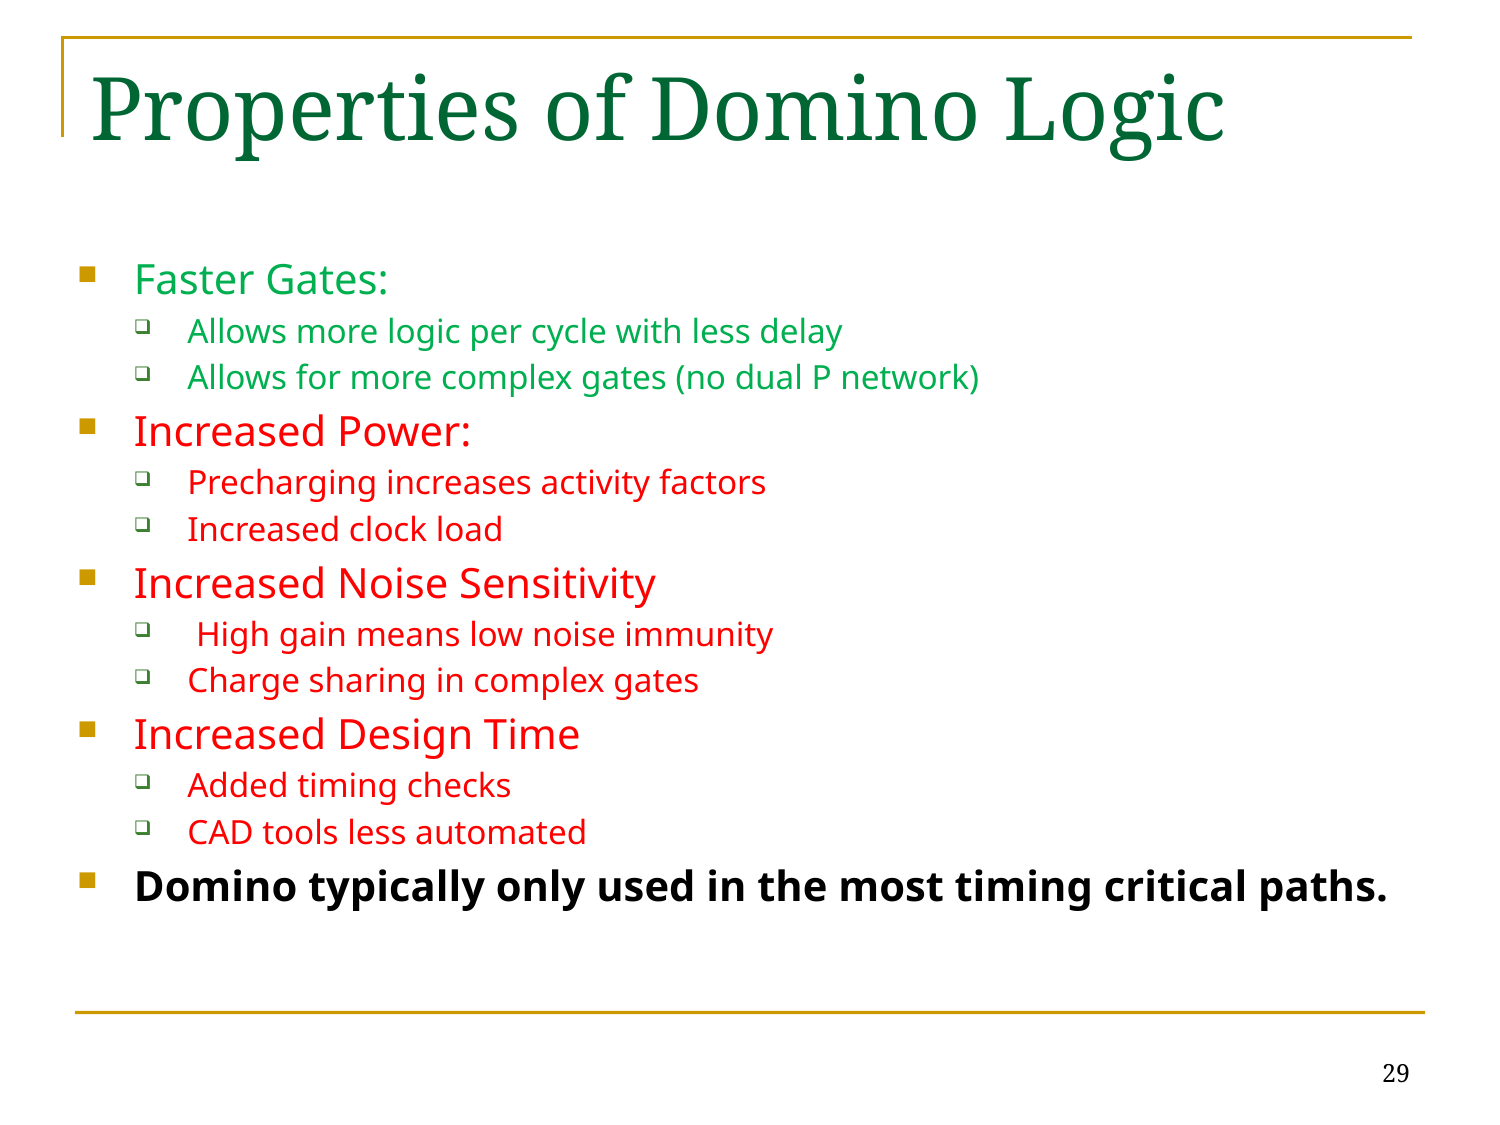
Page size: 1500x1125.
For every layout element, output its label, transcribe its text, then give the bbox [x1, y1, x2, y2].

list Faster Gates: Allows more logic per cycle with less delay Allows for more complex gates (no dual P network) Increased Power: Precharging increases activity factors Increased clock load Increased Noise Sensitivity High gain means low noise immunity Charge sharing in complex gates Increased Design Time Added timing checks CAD tools less automated Domino typically only used in the most timing critical paths. [62, 187, 1463, 994]
slide_number 29 [1074, 1023, 1426, 1100]
title Properties of Domino Logic [75, 45, 1425, 187]
